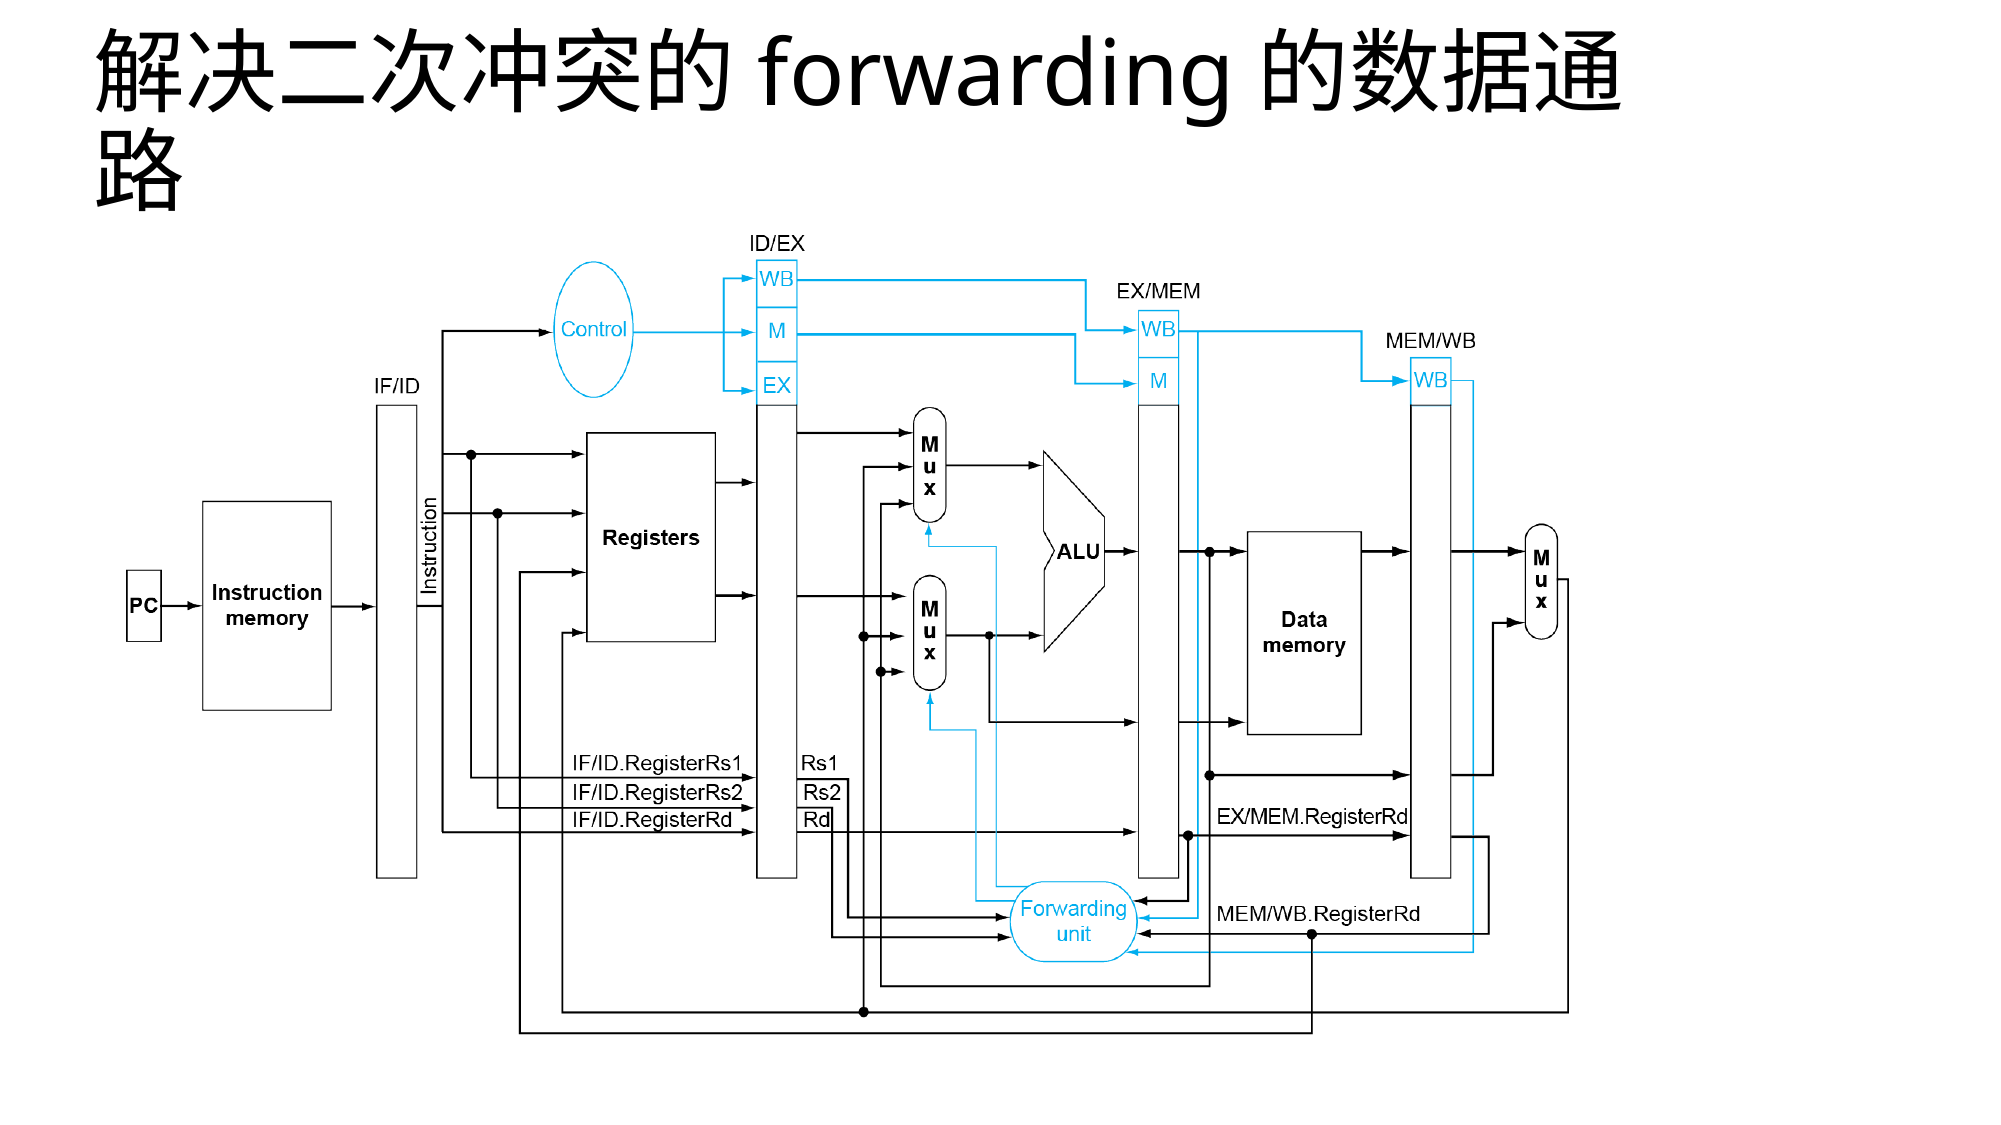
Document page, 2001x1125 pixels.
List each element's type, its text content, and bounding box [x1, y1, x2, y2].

picture [125, 231, 1569, 1035]
title 解决二次冲突的forwarding的数据通路 [78, 57, 1680, 194]
